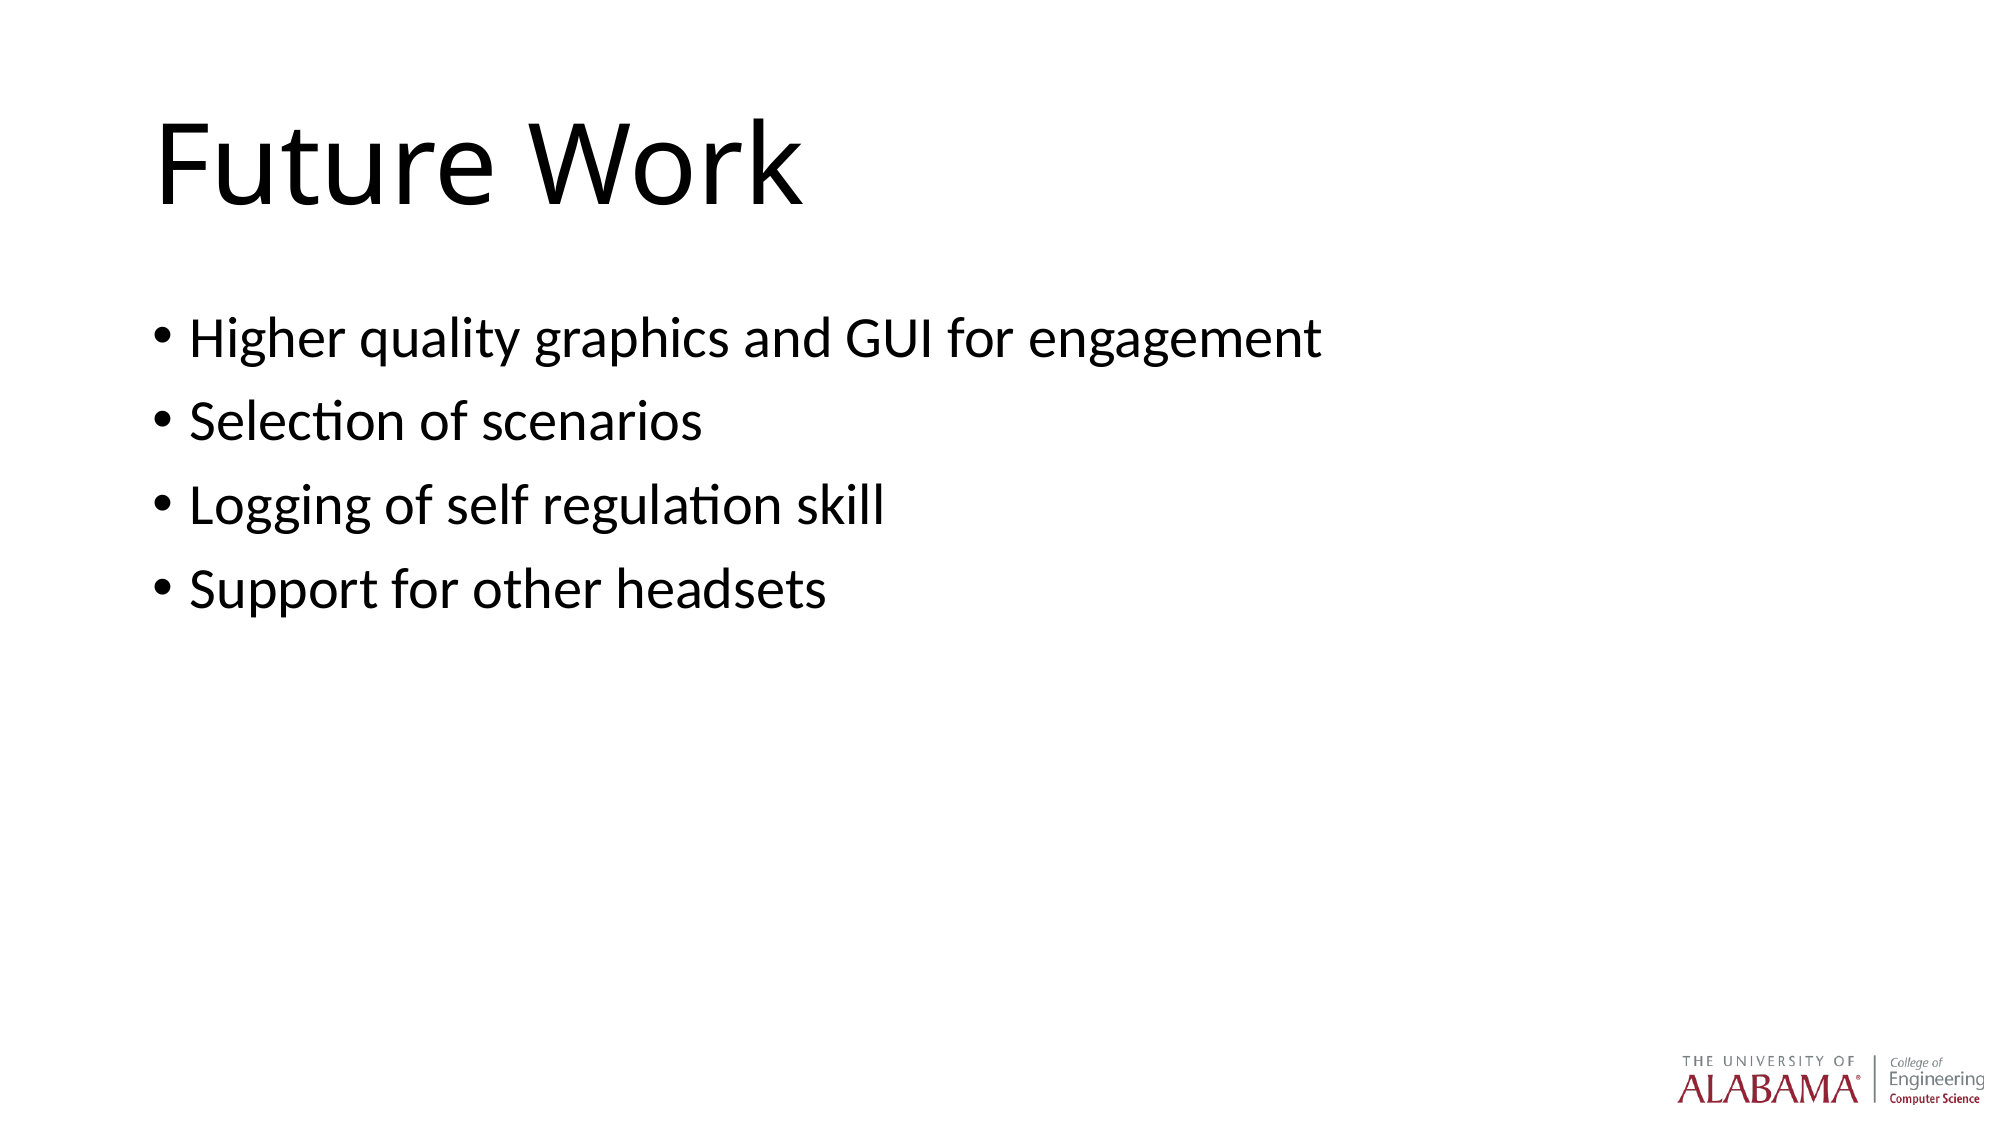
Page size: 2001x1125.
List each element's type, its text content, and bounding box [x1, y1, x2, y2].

list Higher quality graphics and GUI for engagement Selection of scenarios Logging of self regulation skill Support for other headsets [137, 299, 1863, 1014]
picture [1676, 1054, 1984, 1105]
title Future Work [137, 59, 1863, 278]
